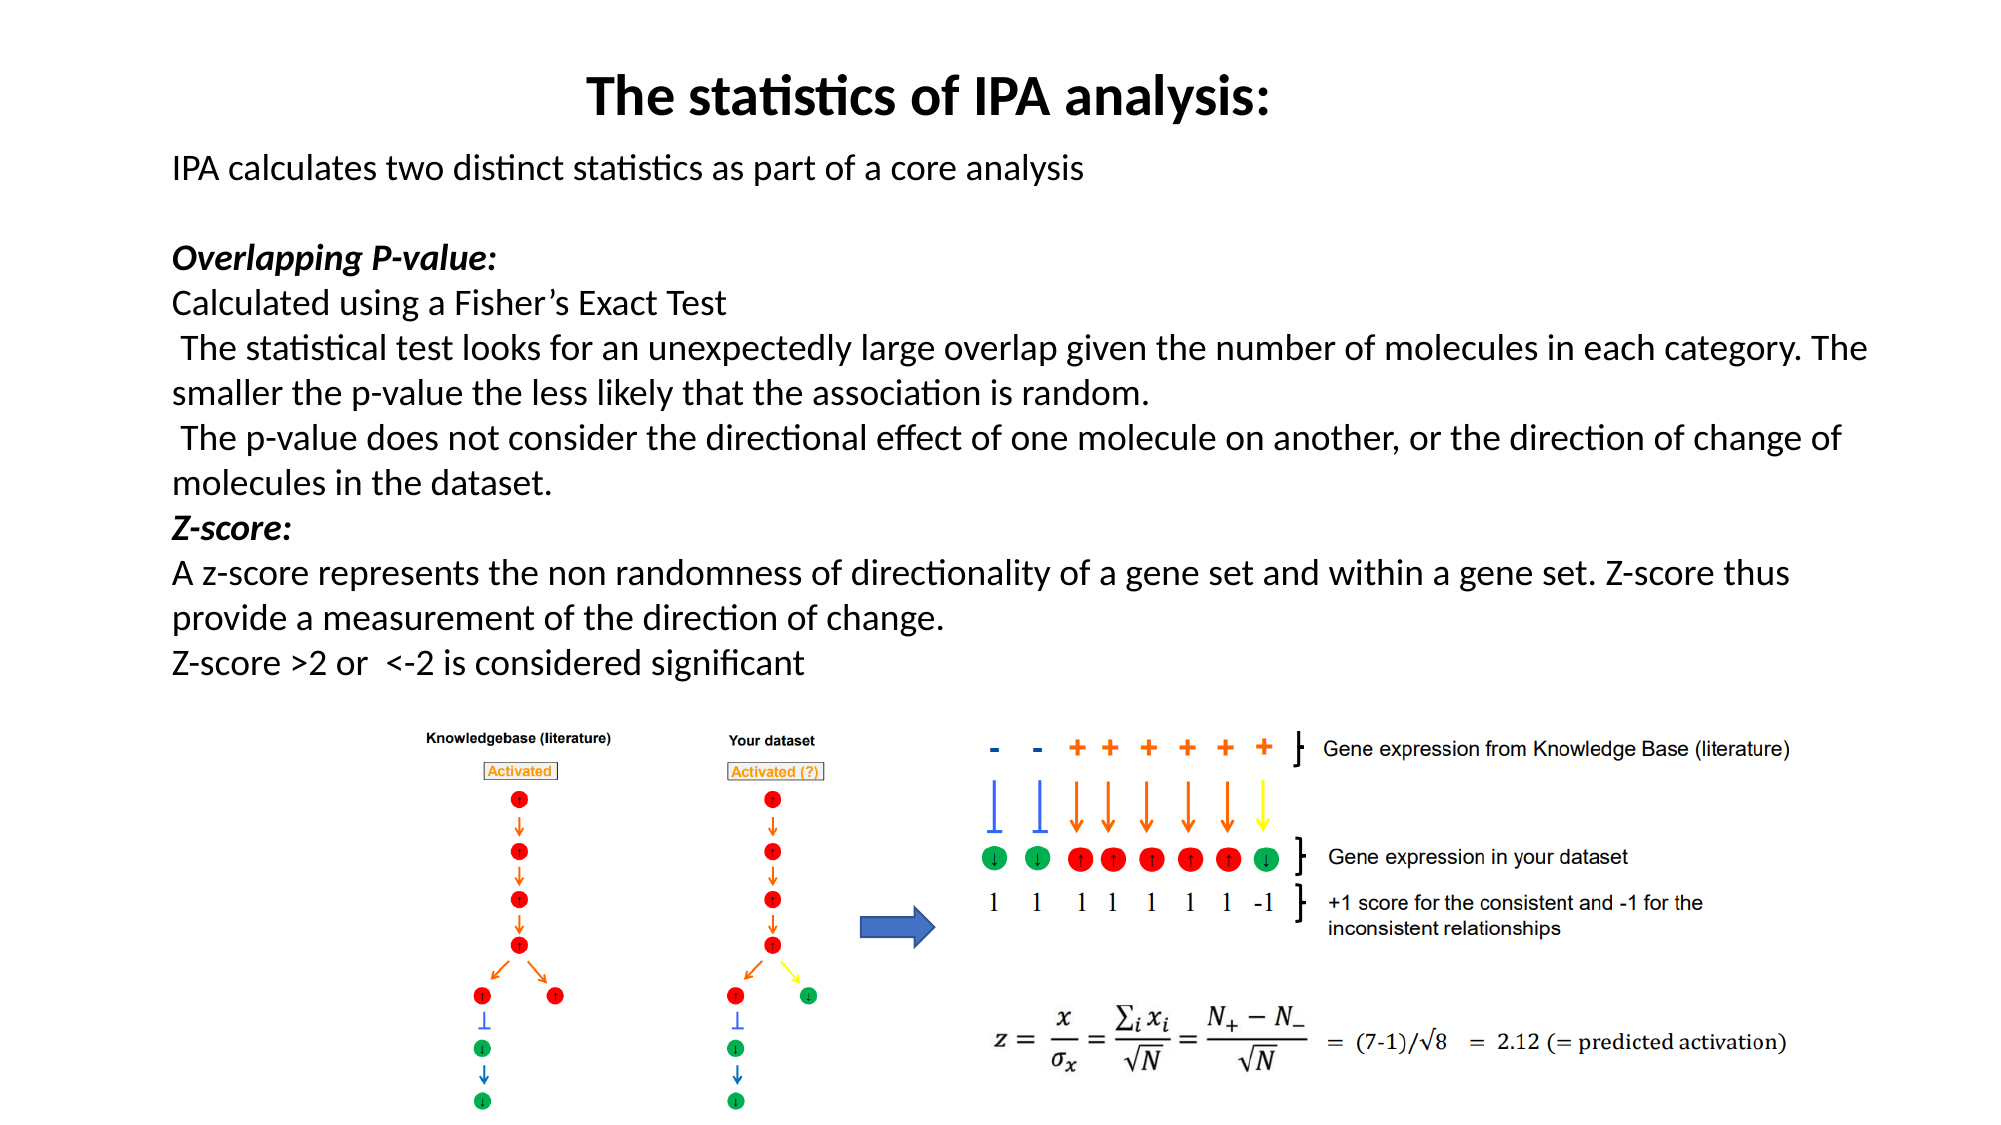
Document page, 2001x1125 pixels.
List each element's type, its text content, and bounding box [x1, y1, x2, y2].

picture [418, 723, 827, 1118]
picture [977, 731, 1794, 1084]
text_box IPA calculates two distinct statistics as part of a core analysis Overlapping P-value: Calculated using a Fisher’s Exact Test The statistical test looks for an unexpectedly large overlap given the number of molecules in each category. The smaller the p-value the less likely that the association is random. The p-value does not consider the directional effect of one molecule on another, or the direction of change of molecules in the dataset. Z-score: A z-score represents the non randomness of directionality of a gene set and within a gene set. Z-score thus provide a measurement of the direction of change. Z-score >2 or <-2 is considered significant [157, 135, 1908, 691]
text_box The statistics of IPA analysis: [571, 50, 1670, 135]
text_box [859, 904, 936, 950]
